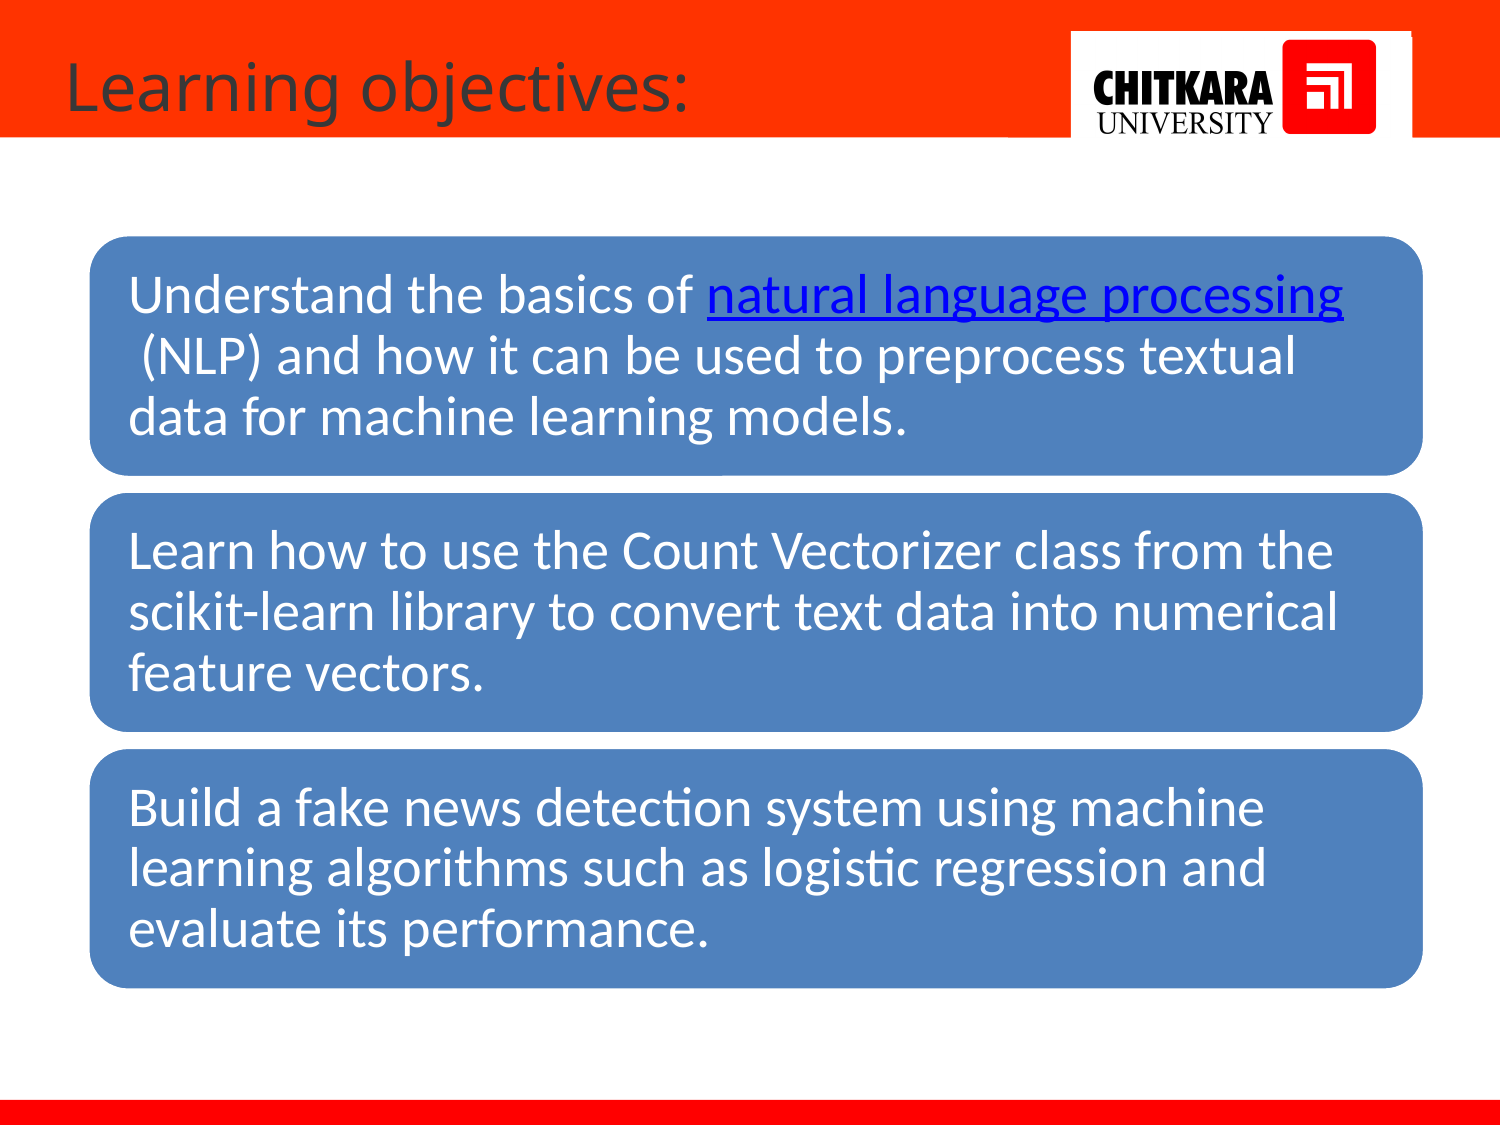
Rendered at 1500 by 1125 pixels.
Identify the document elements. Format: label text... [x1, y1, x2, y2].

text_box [87, 224, 1426, 1001]
title Learning objectives: [0, 50, 798, 200]
picture [1074, 37, 1391, 138]
